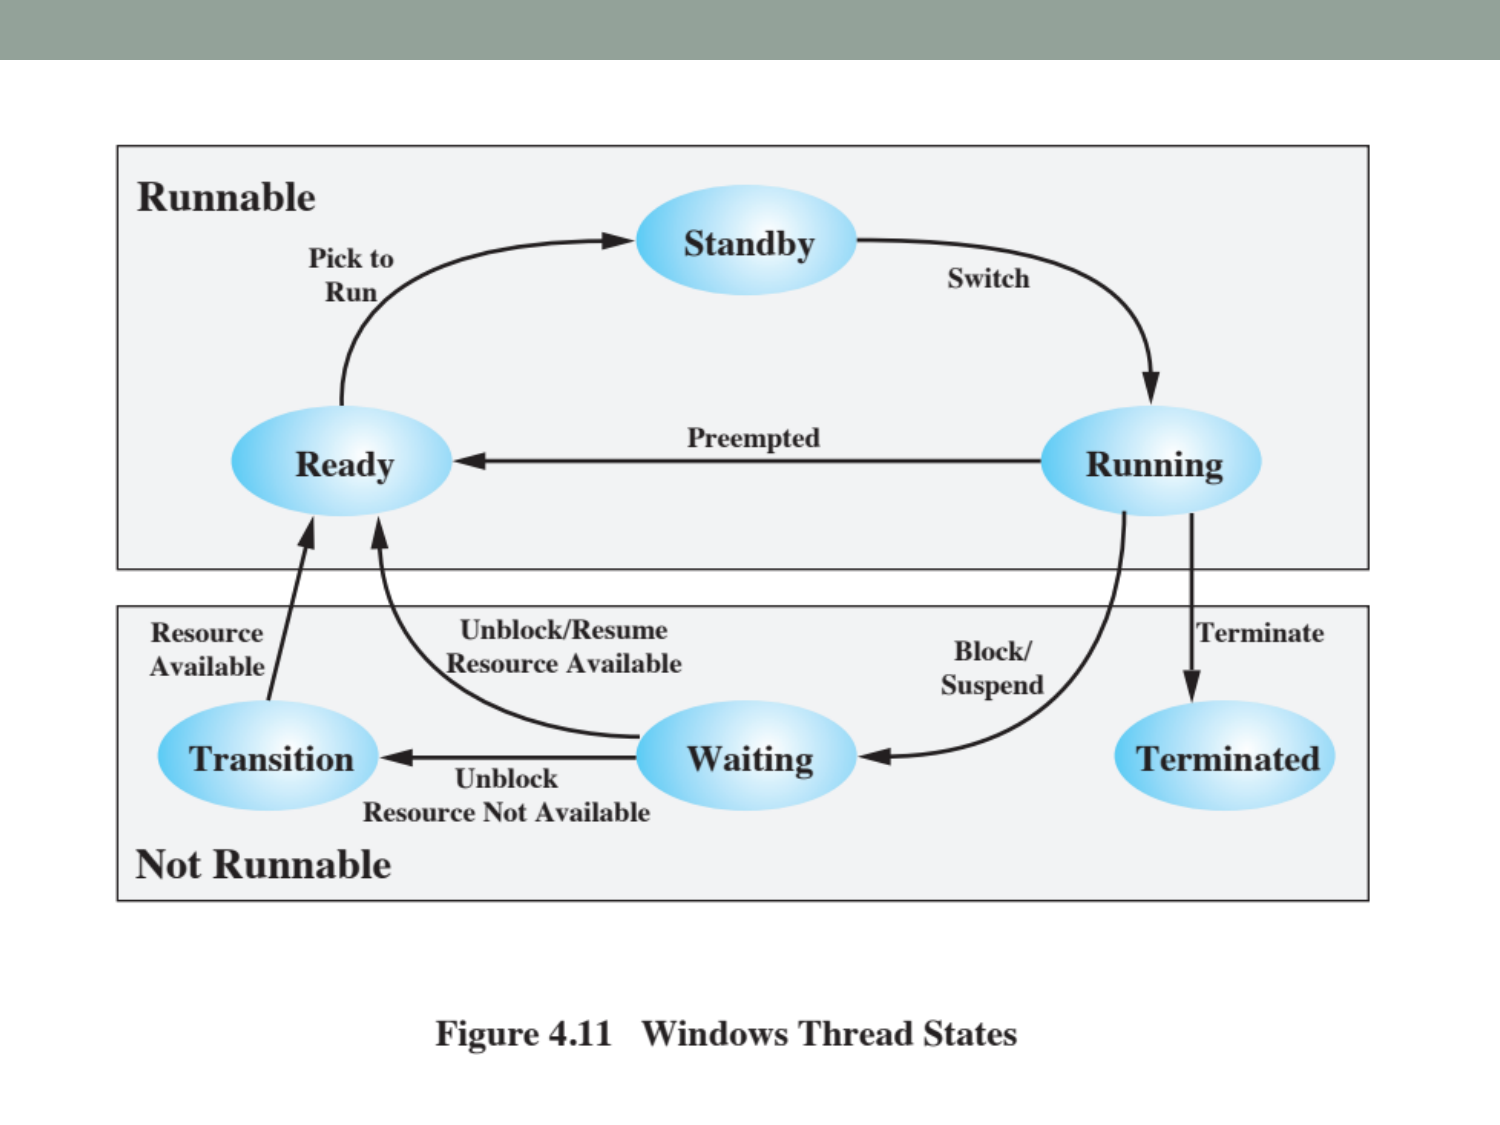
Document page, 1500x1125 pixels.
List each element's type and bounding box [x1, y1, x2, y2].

picture [76, 106, 1413, 1077]
